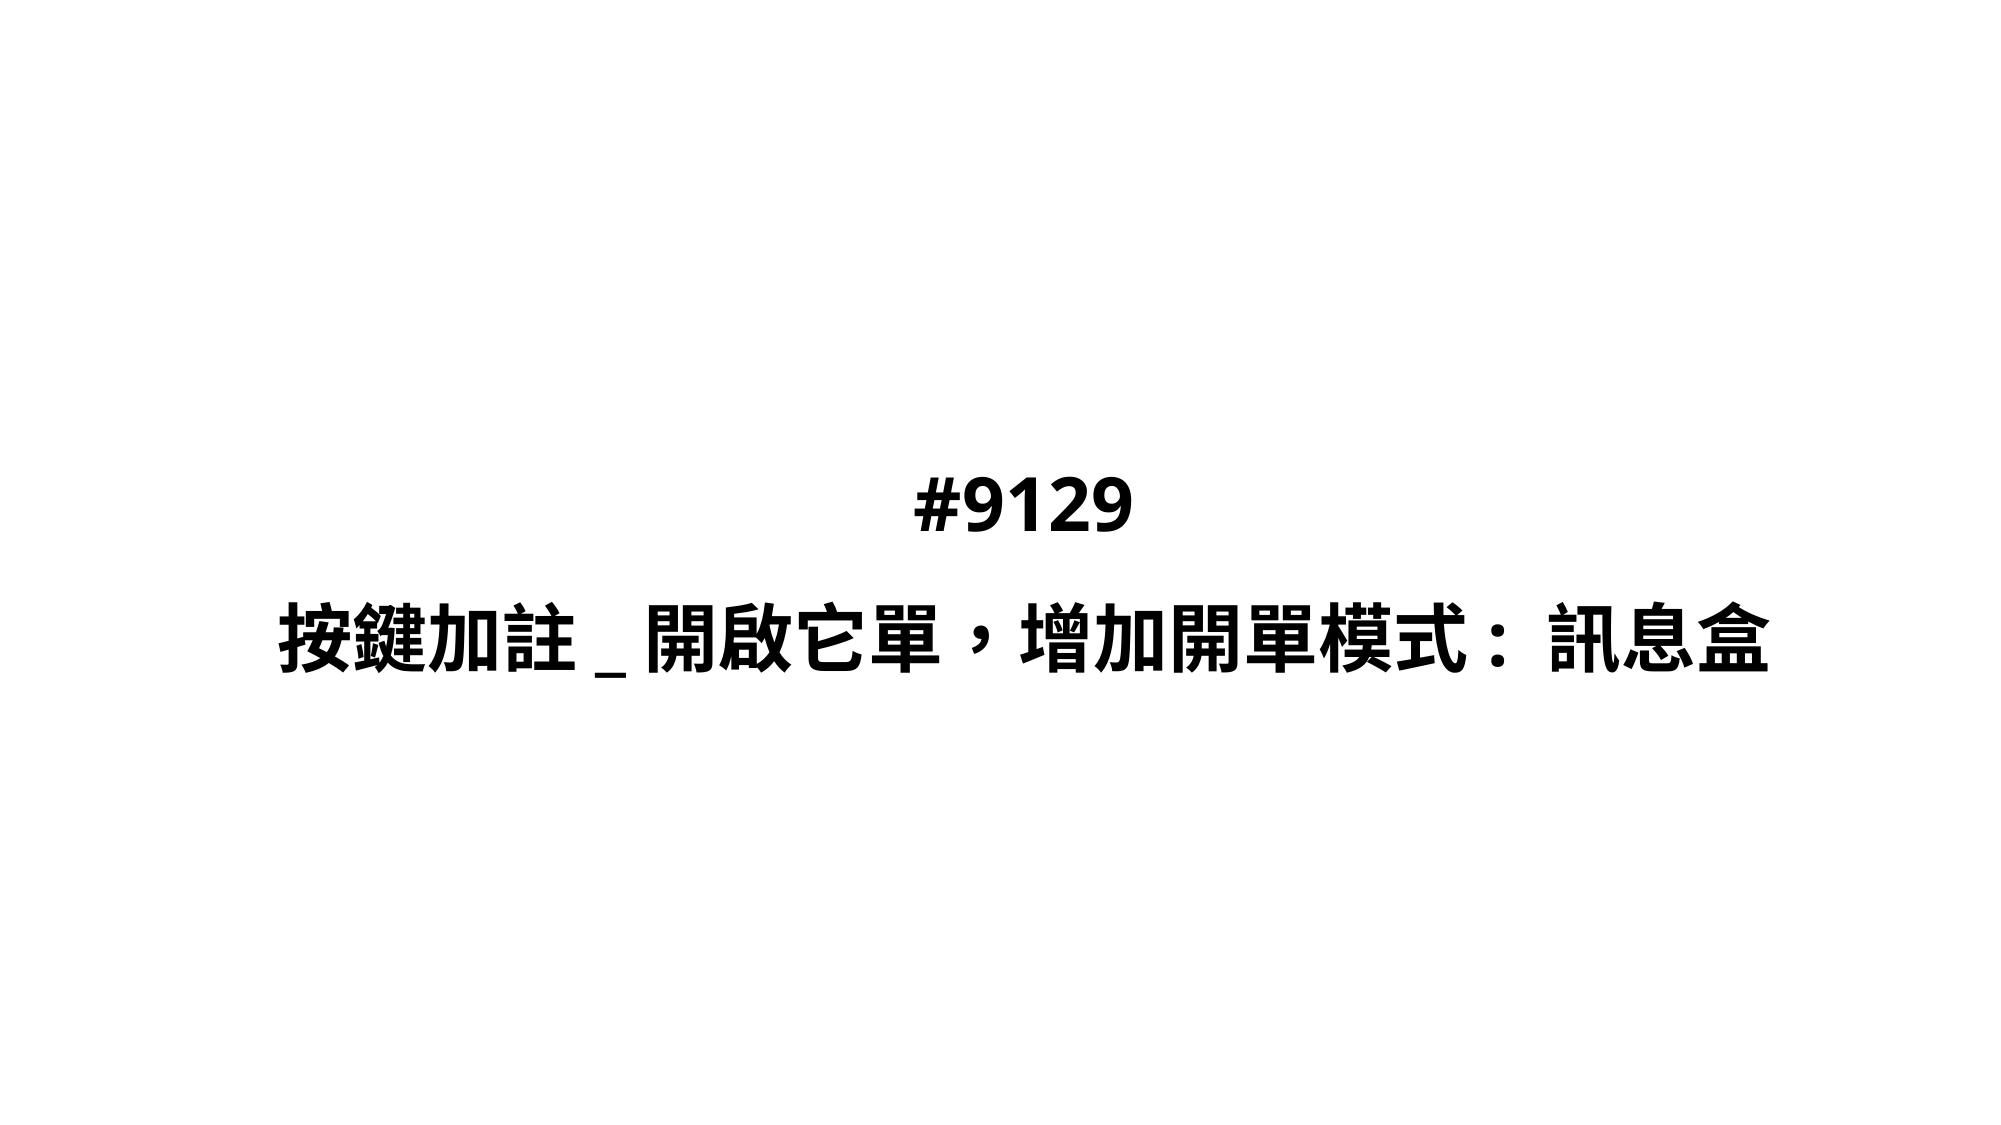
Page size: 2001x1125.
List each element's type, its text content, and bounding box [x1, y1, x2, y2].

title #9129 按鍵加註_開啟它單，增加開單模式: 訊息盒 [201, 385, 1848, 707]
